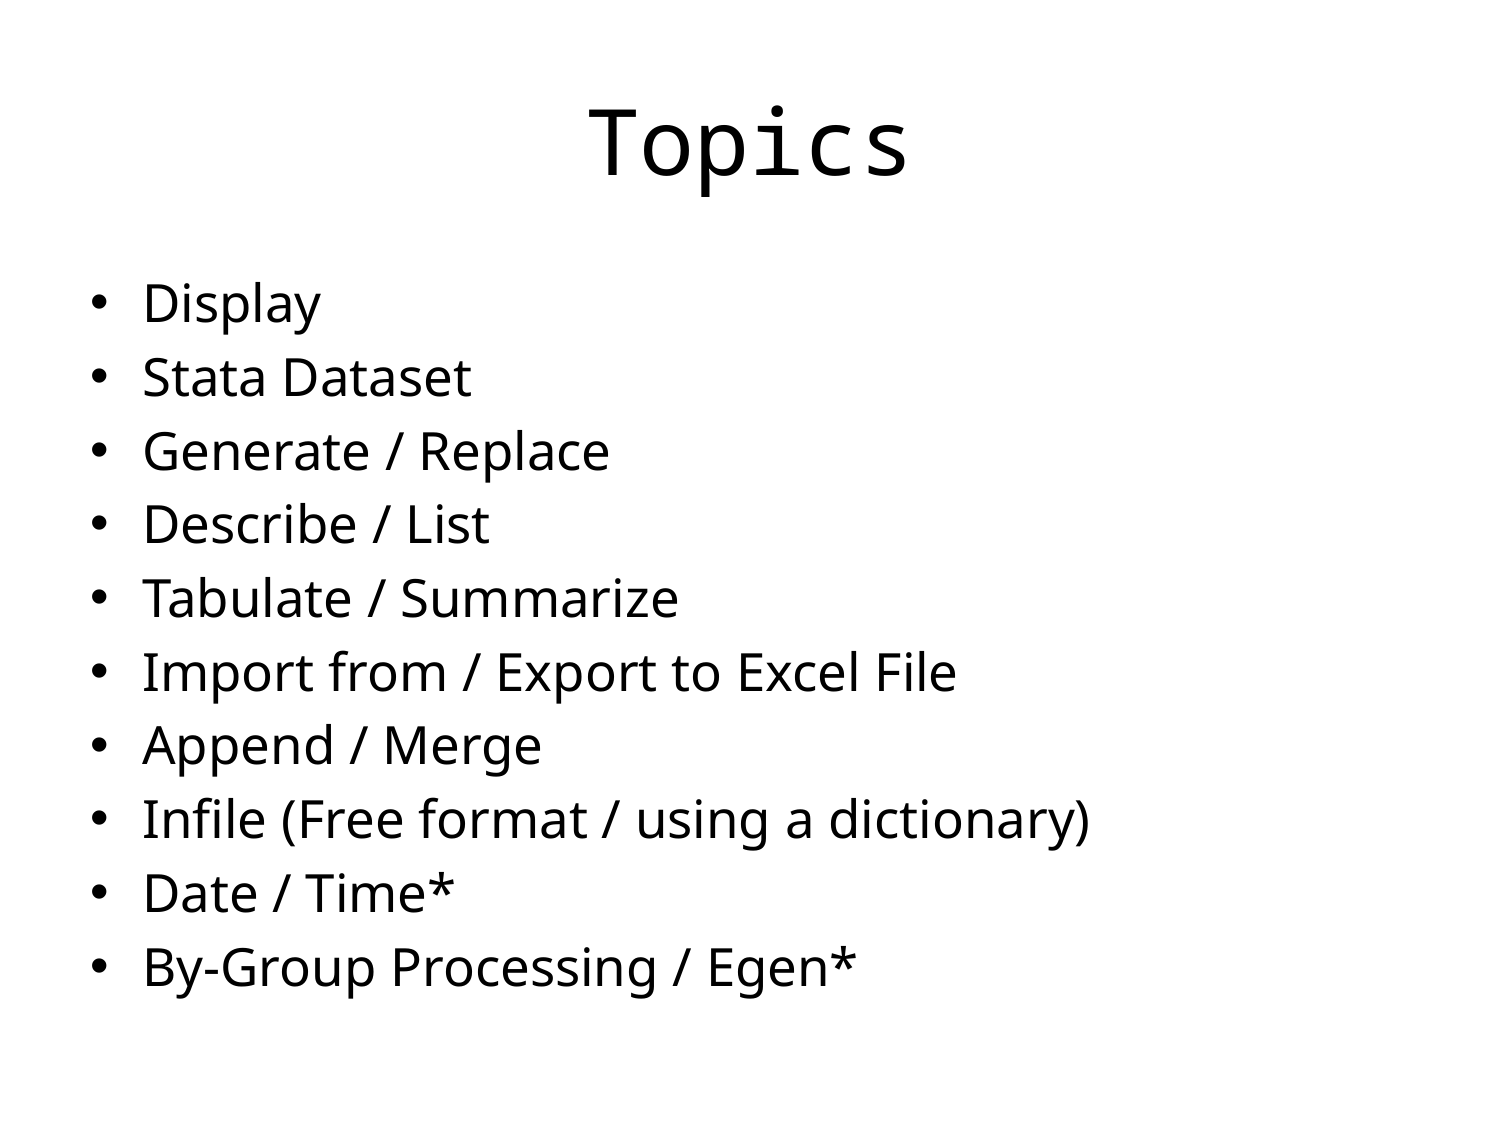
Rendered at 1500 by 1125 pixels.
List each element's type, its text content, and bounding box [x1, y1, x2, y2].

title Topics [75, 45, 1425, 233]
list Display Stata Dataset Generate / Replace Describe / List Tabulate / Summarize Import from / Export to Excel File Append / Merge Infile (Free format / using a dictionary) Date / Time* By-Group Processing / Egen* [75, 262, 1425, 1005]
